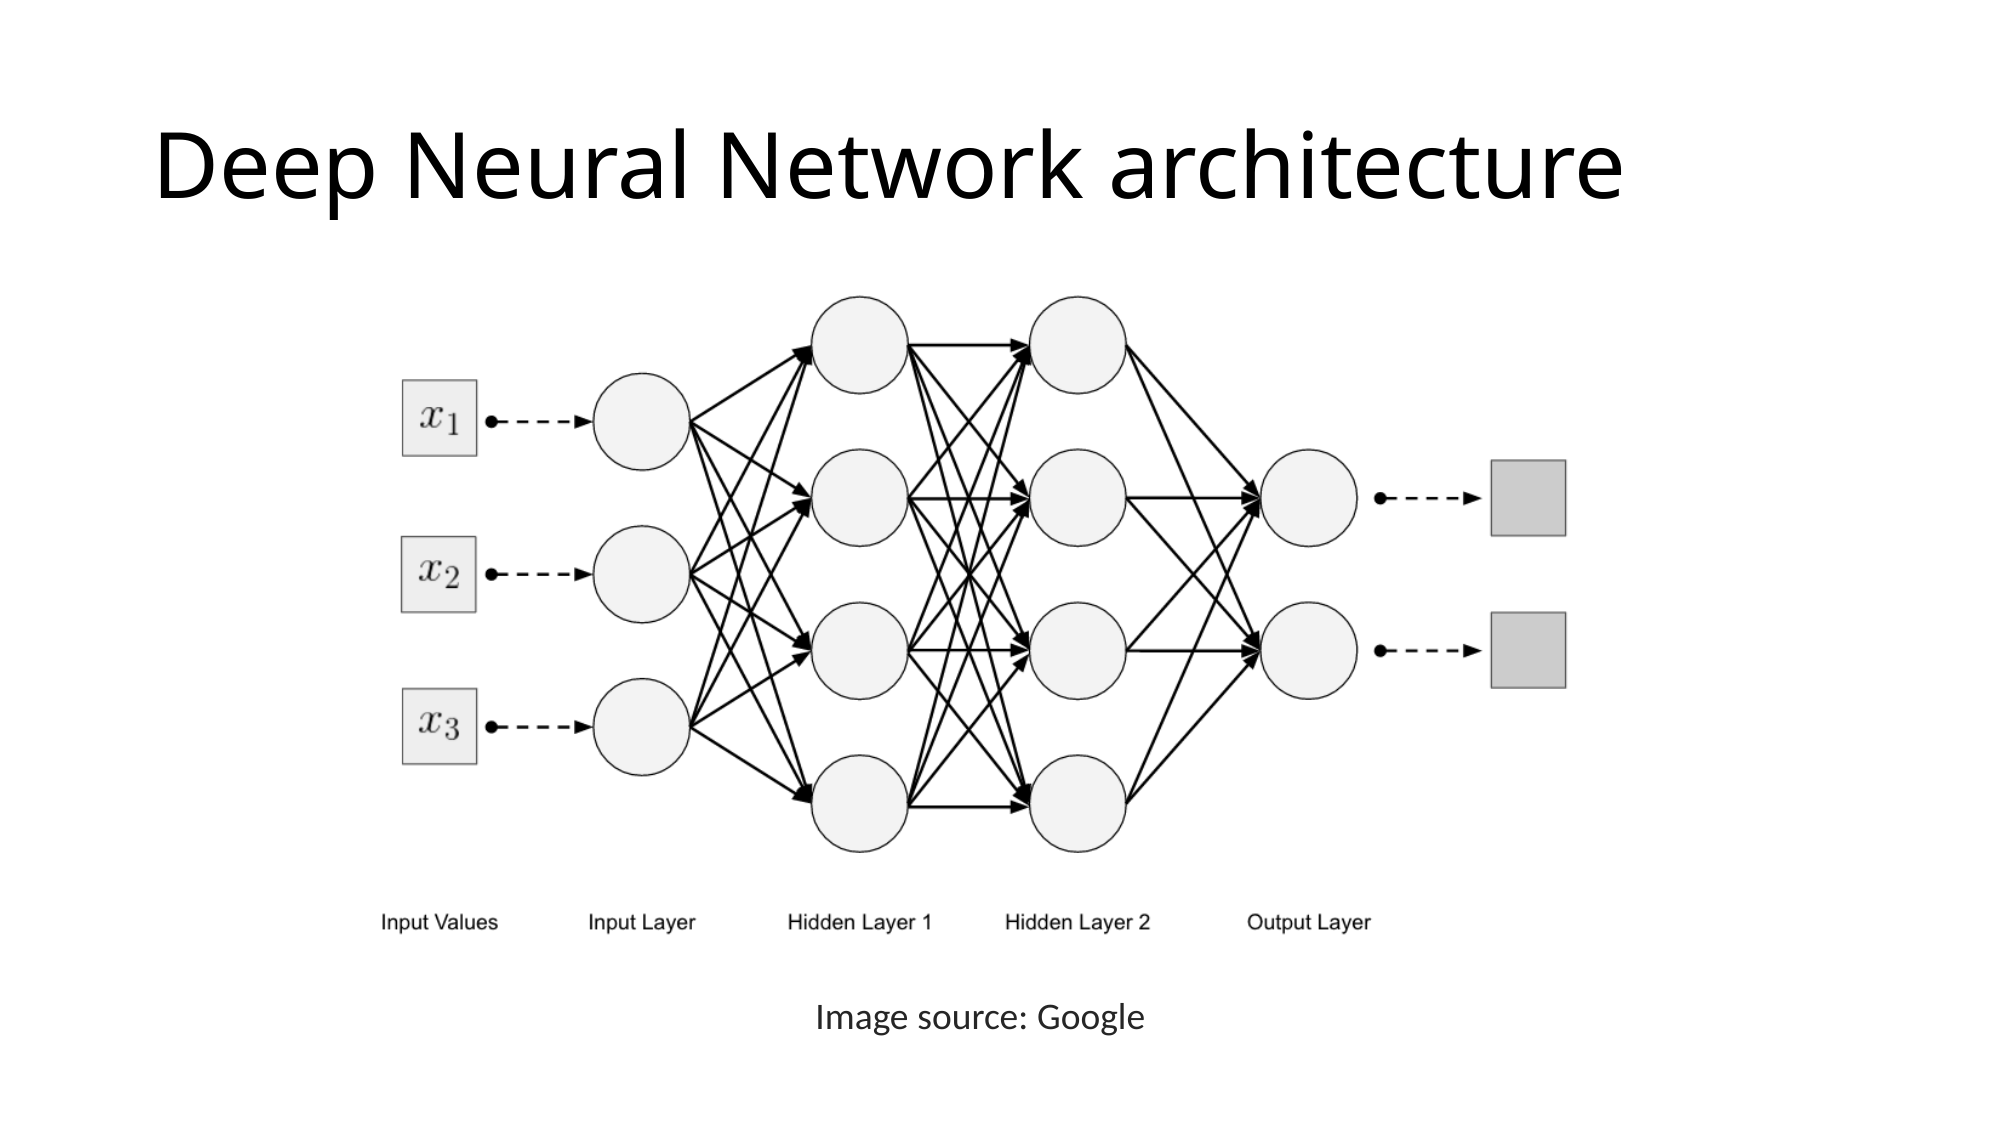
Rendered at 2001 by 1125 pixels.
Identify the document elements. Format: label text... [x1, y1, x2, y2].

text_box Image source: Google [800, 984, 1161, 1045]
title Deep Neural Network architecture [137, 59, 1863, 278]
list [356, 259, 1605, 955]
